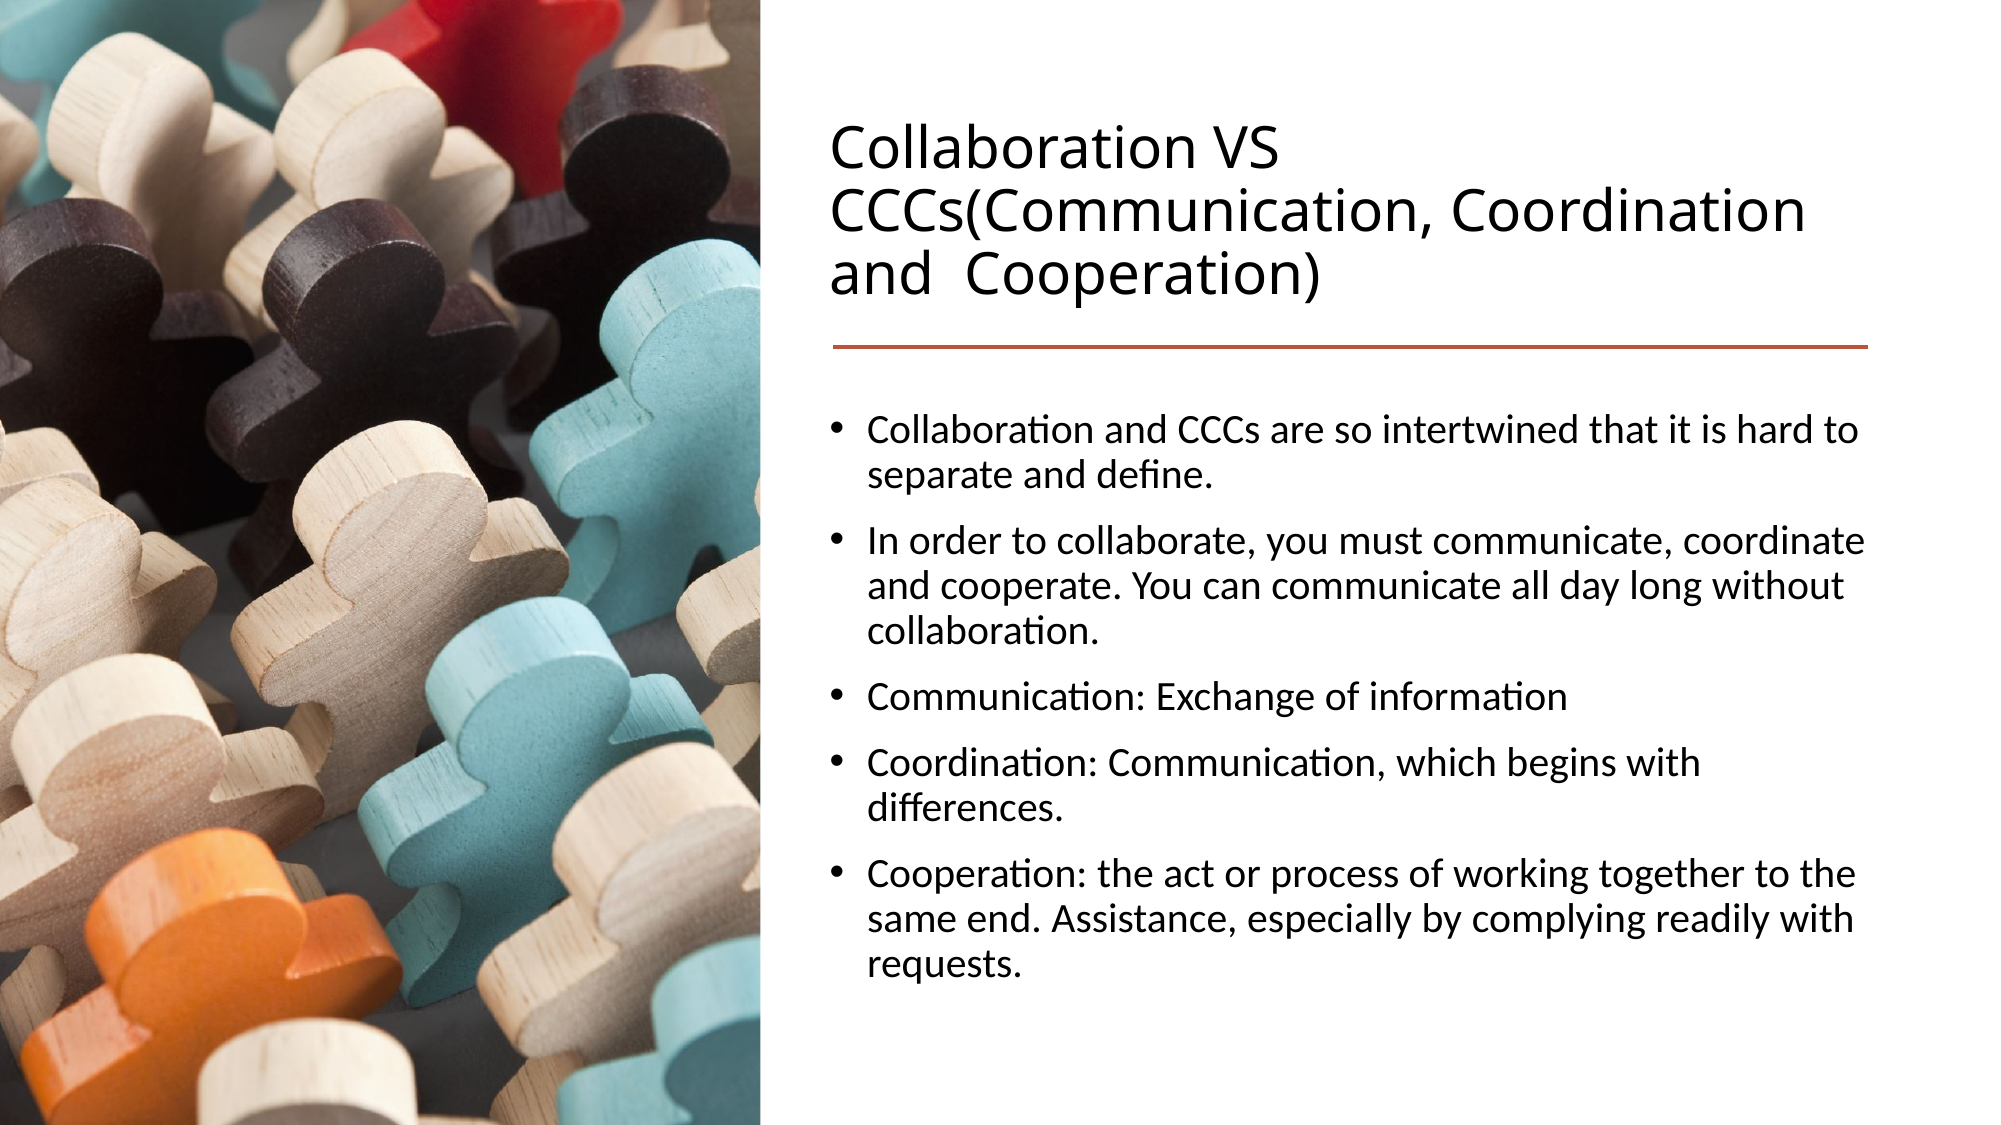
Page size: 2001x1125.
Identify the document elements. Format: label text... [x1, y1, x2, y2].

picture [0, 0, 761, 1125]
list Collaboration and CCCs are so intertwined that it is hard to separate and define. In order to collaborate, you must communicate, coordinate and cooperate. You can communicate all day long without collaboration. Communication: Exchange of information Coordination: Communication, which begins with differences. Cooperation: the act or process of working together to the same end. Assistance, especially by complying readily with requests. [814, 399, 1895, 1061]
title Collaboration VS CCCs(Communication, Coordination and Cooperation) [814, 103, 1895, 315]
